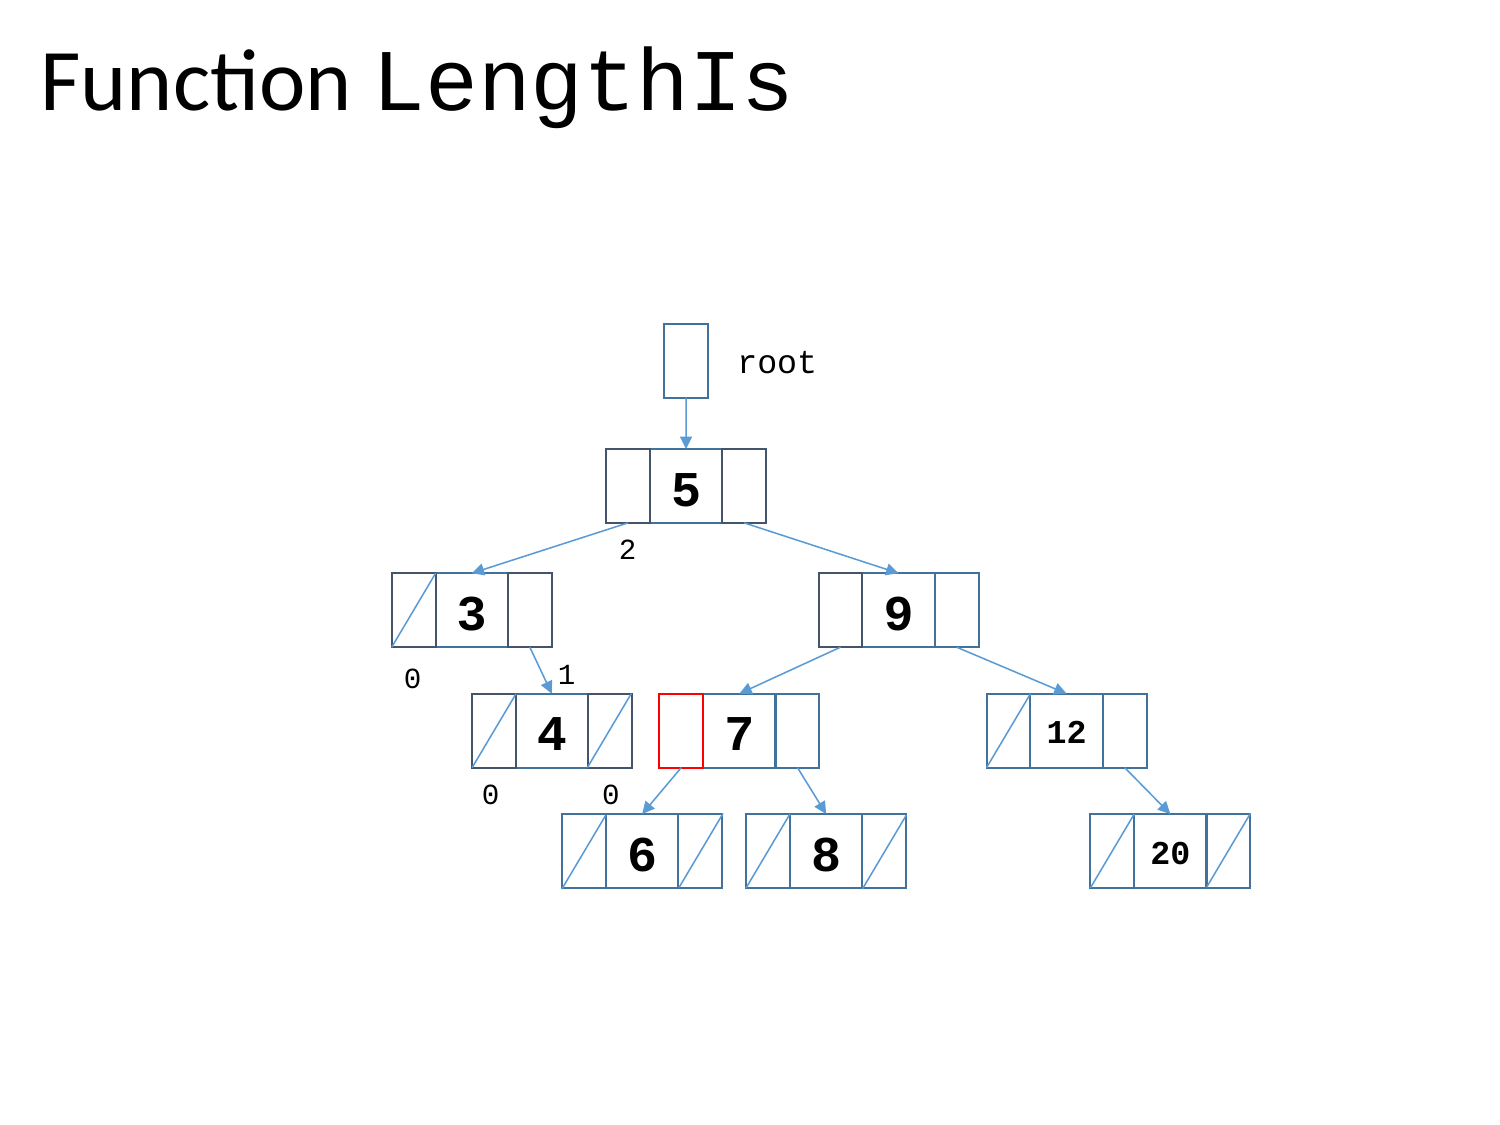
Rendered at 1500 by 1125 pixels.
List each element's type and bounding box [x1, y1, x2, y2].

text_box [391, 323, 1251, 890]
text_box [722, 332, 1041, 388]
title [25, 26, 1469, 138]
text_box [388, 652, 437, 703]
